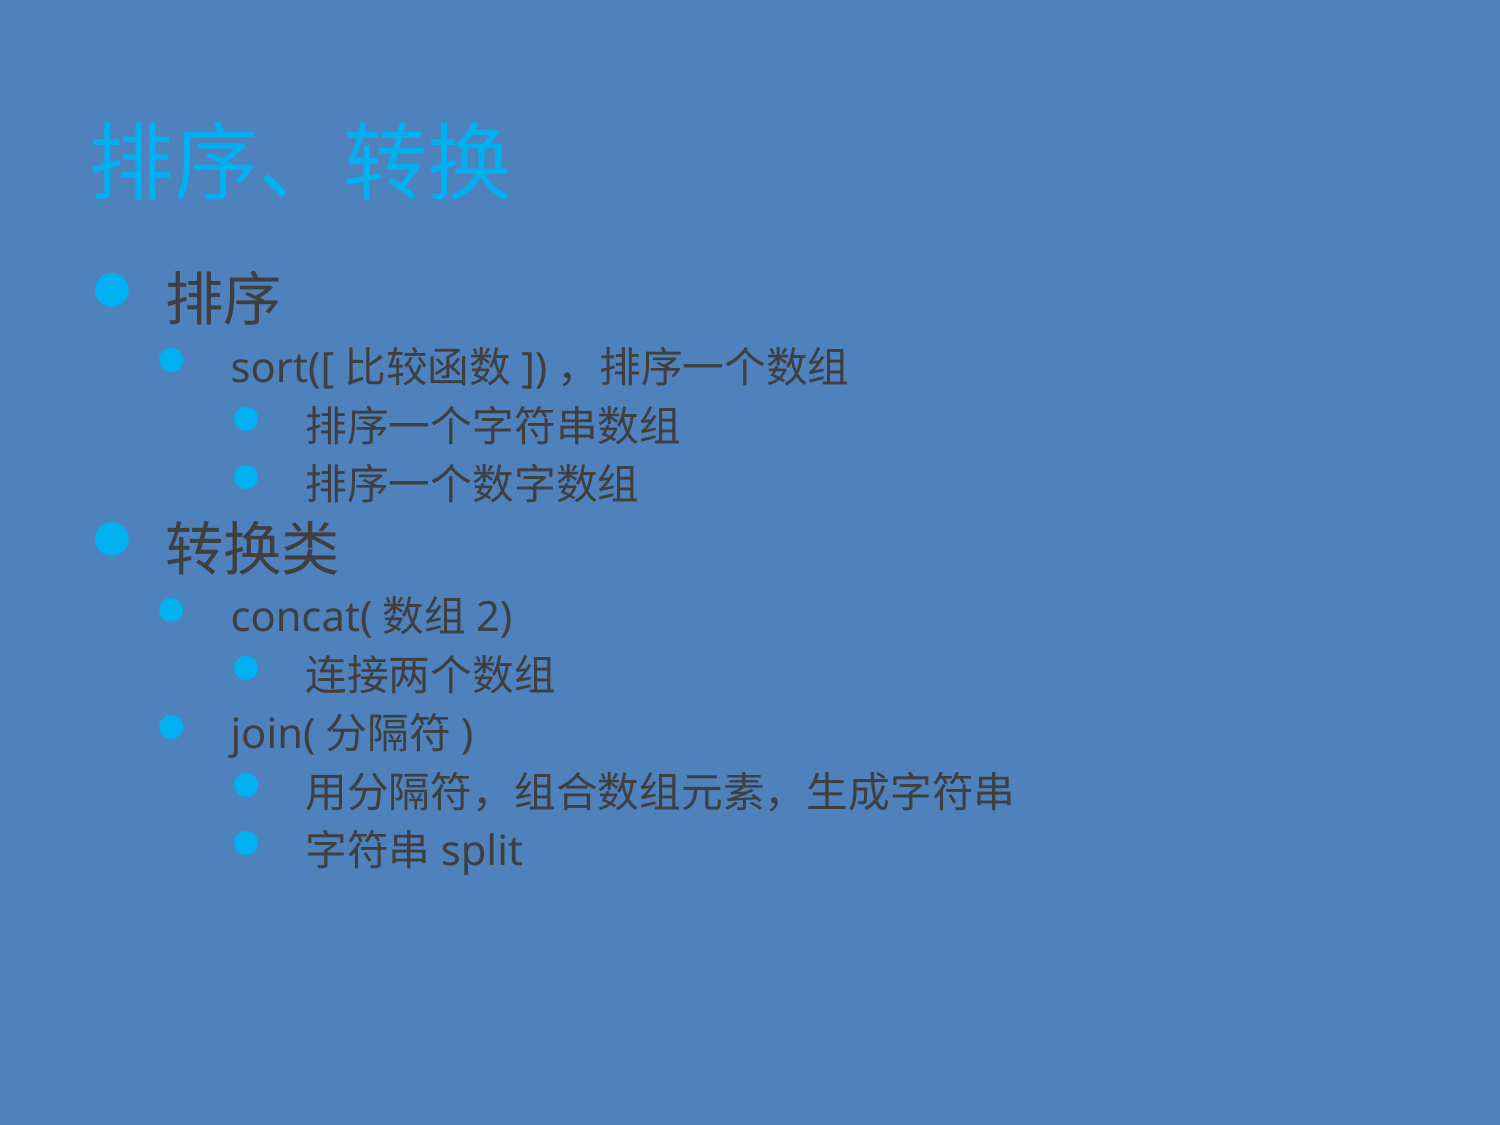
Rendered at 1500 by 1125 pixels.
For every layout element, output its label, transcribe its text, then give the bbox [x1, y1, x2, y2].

list 排序 sort([比较函数])，排序一个数组 排序一个字符串数组 排序一个数字数组 转换类 concat(数组2) 连接两个数组 join(分隔符) 用分隔符，组合数组元素，生成字符串 字符串split [75, 262, 1425, 1125]
title 排序、转换 [75, 101, 1425, 219]
